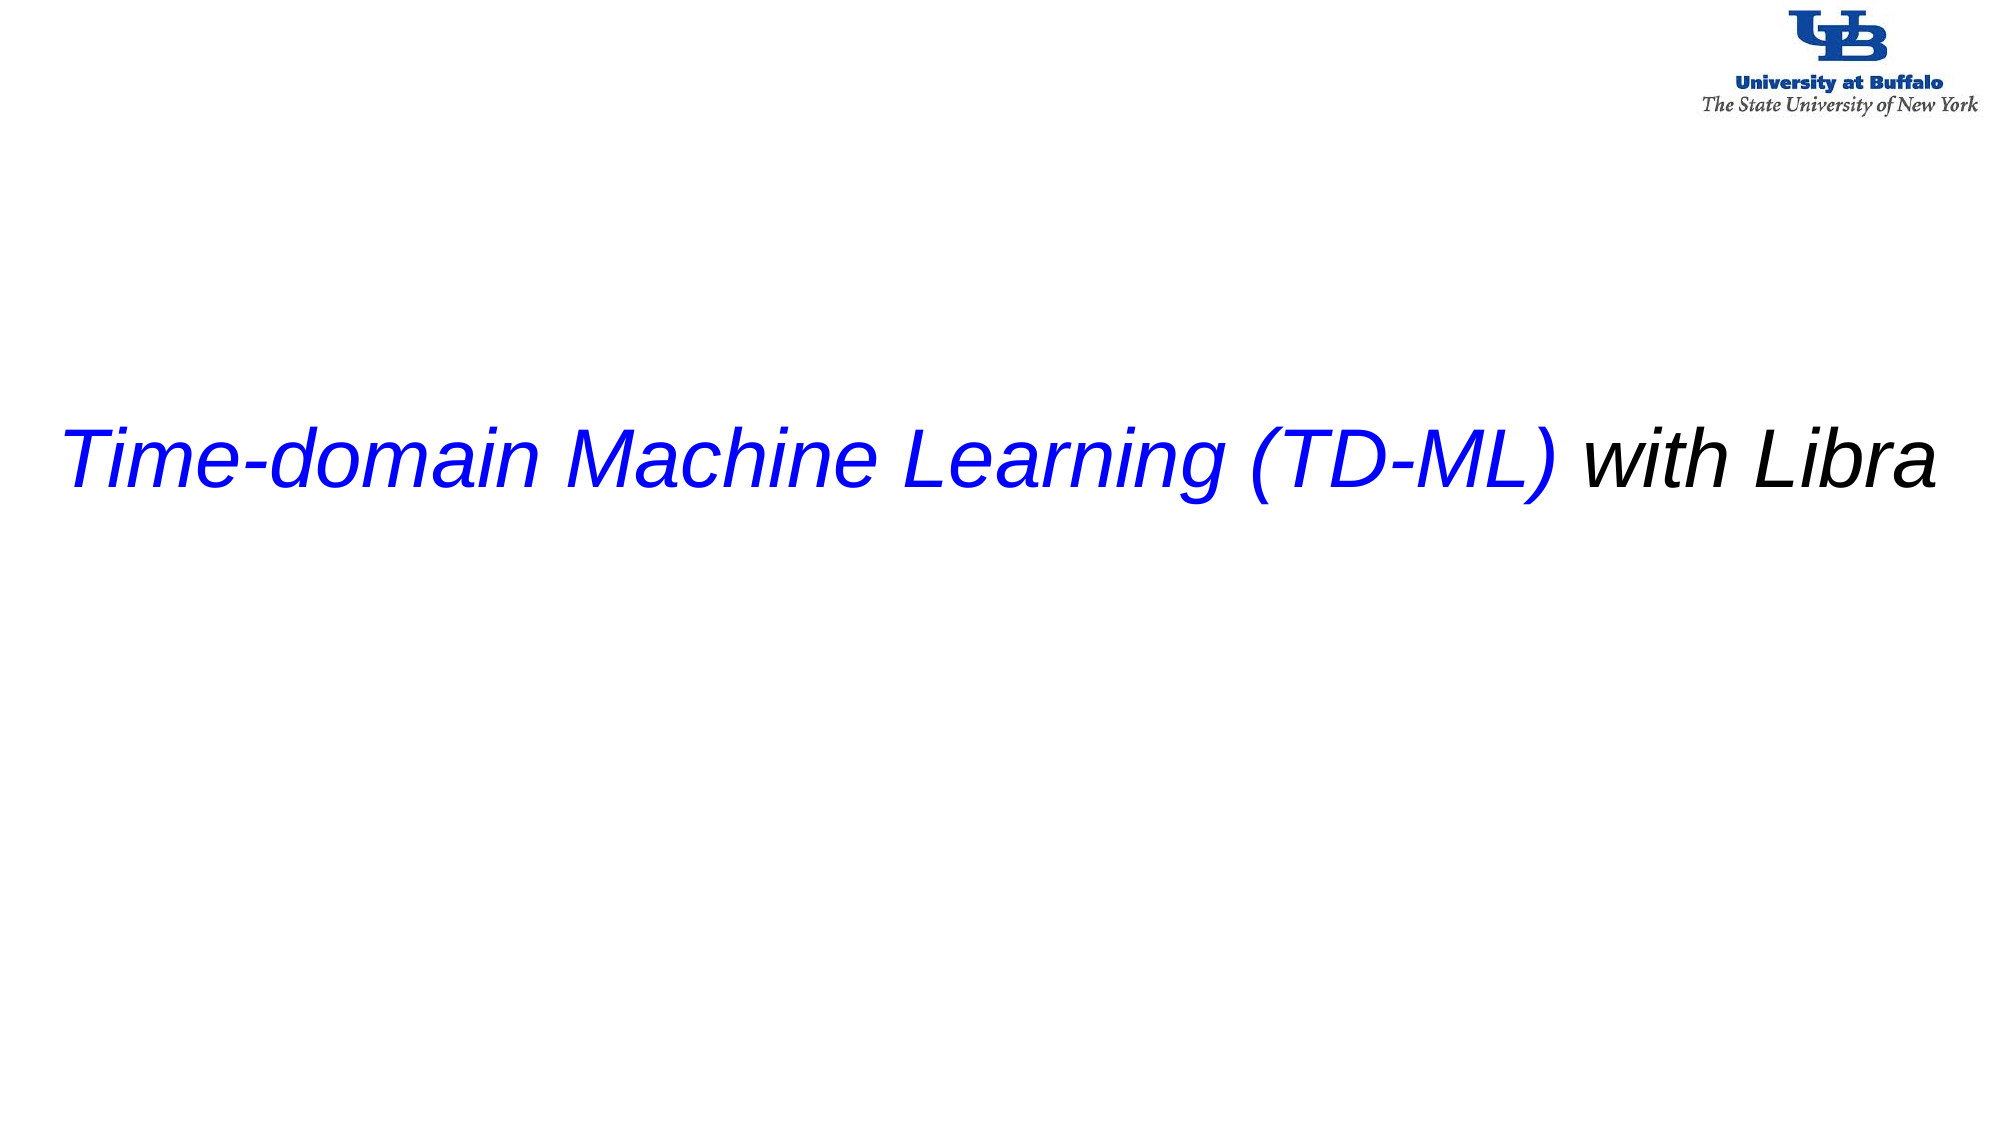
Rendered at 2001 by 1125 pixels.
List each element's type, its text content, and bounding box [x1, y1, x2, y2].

text_box Time-domain Machine Learning (TD-ML) with Libra [40, 396, 1957, 512]
picture [1674, 0, 2000, 130]
